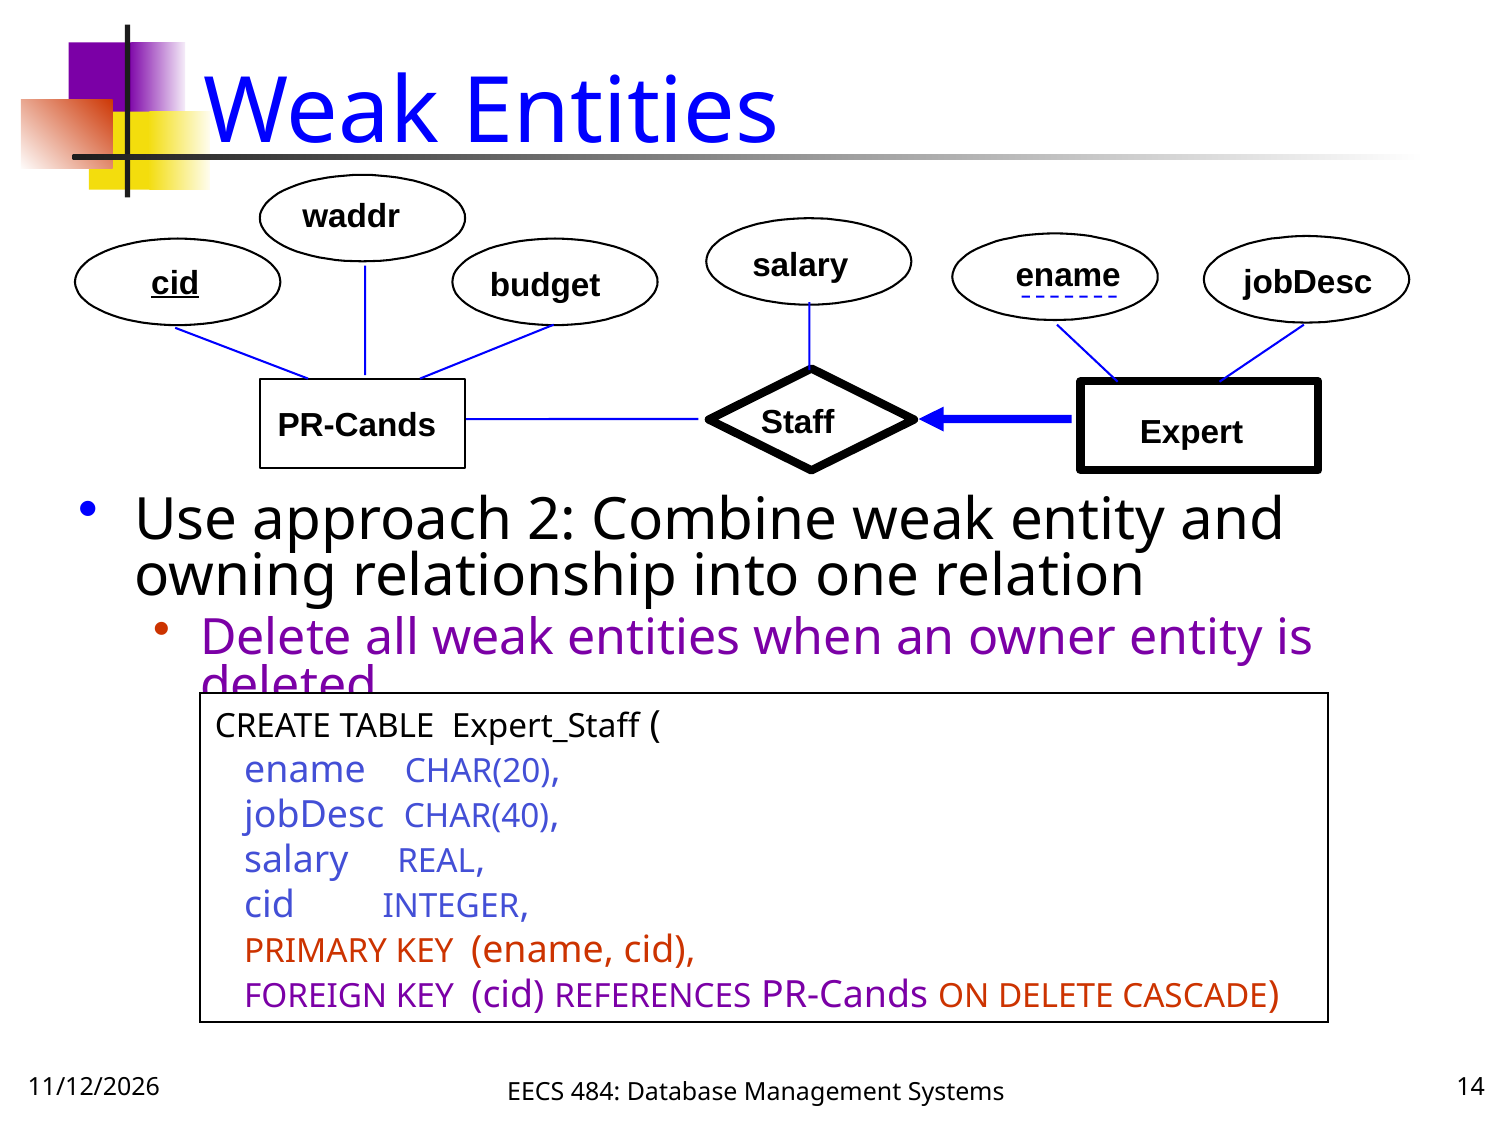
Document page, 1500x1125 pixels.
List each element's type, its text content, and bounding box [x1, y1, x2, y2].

text_box [708, 401, 746, 438]
text_box Staff [746, 393, 850, 448]
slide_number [12, 1037, 326, 1113]
text_box Expert [1124, 403, 1259, 458]
text_box cid [136, 253, 215, 308]
list Use approach 2: Combine weak entity and owning relationship into one relation Delete all weak entities when an owner entity is deleted. [63, 487, 1500, 675]
text_box [762, 368, 914, 471]
text_box PR-Cands [262, 396, 452, 451]
text_box [1203, 235, 1410, 308]
title Weak Entities [188, 12, 1468, 200]
text_box [706, 218, 912, 305]
text_box salary [737, 235, 864, 291]
text_box [74, 238, 281, 326]
footer EECS 484: Database Management Systems [349, 1037, 1163, 1113]
text_box [259, 174, 466, 262]
text_box [952, 233, 1158, 321]
text_box waddr [287, 187, 416, 242]
text_box [1080, 381, 1319, 471]
text_box [918, 412, 1072, 426]
text_box [1229, 308, 1384, 323]
text_box jobDesc [1228, 253, 1388, 308]
slide_number 14 [1187, 1037, 1500, 1113]
text_box budget [475, 255, 616, 311]
text_box [259, 378, 466, 468]
text_box CREATE TABLE Expert_Staff ( ename CHAR(20), jobDesc CHAR(40), salary REAL, cid INTEGER, PRIMARY KEY (ename, cid), FOREIGN KEY (cid) REFERENCES PR-Cands ON DELETE CASCADE) [200, 692, 1329, 1023]
text_box ename [1000, 245, 1136, 301]
text_box [452, 238, 658, 326]
